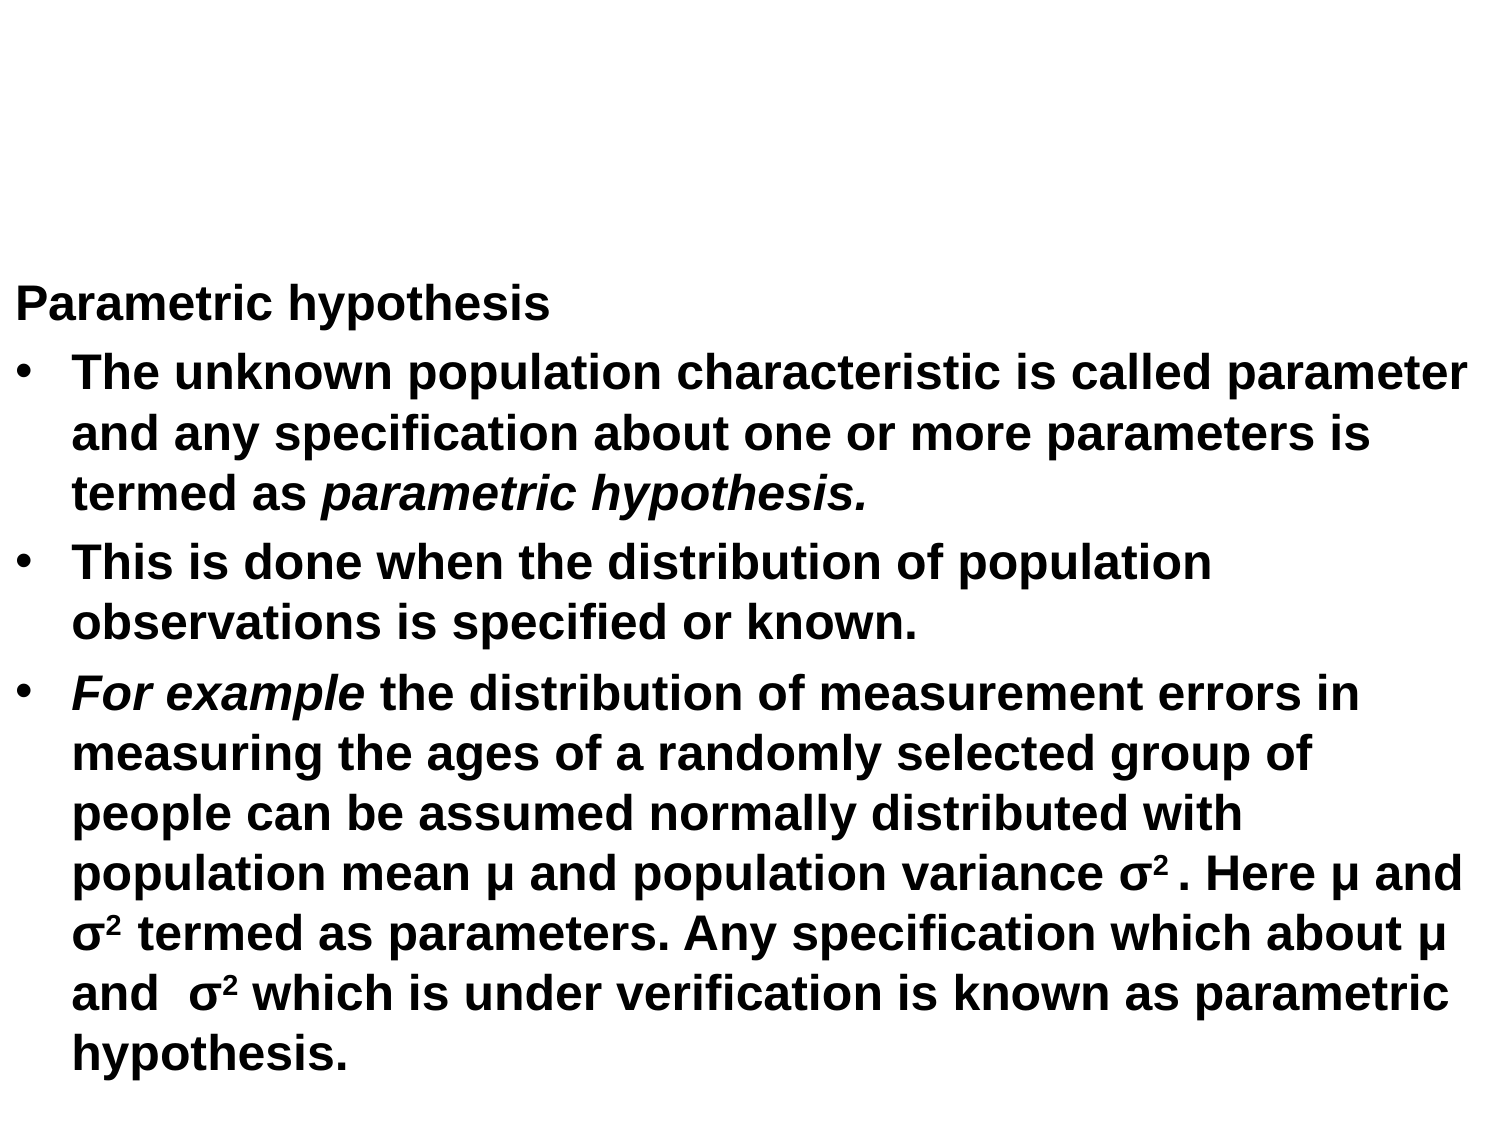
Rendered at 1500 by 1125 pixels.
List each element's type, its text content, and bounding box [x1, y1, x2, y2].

list Parametric hypothesis The unknown population characteristic is called parameter and any specification about one or more parameters is termed as parametric hypothesis. This is done when the distribution of population observations is specified or known. For example the distribution of measurement errors in measuring the ages of a randomly selected group of people can be assumed normally distributed with population mean μ and population variance σ2 . Here μ and σ2 termed as parameters. Any specification which about μ and σ2 which is under verification is known as parametric hypothesis. [0, 262, 1500, 1125]
